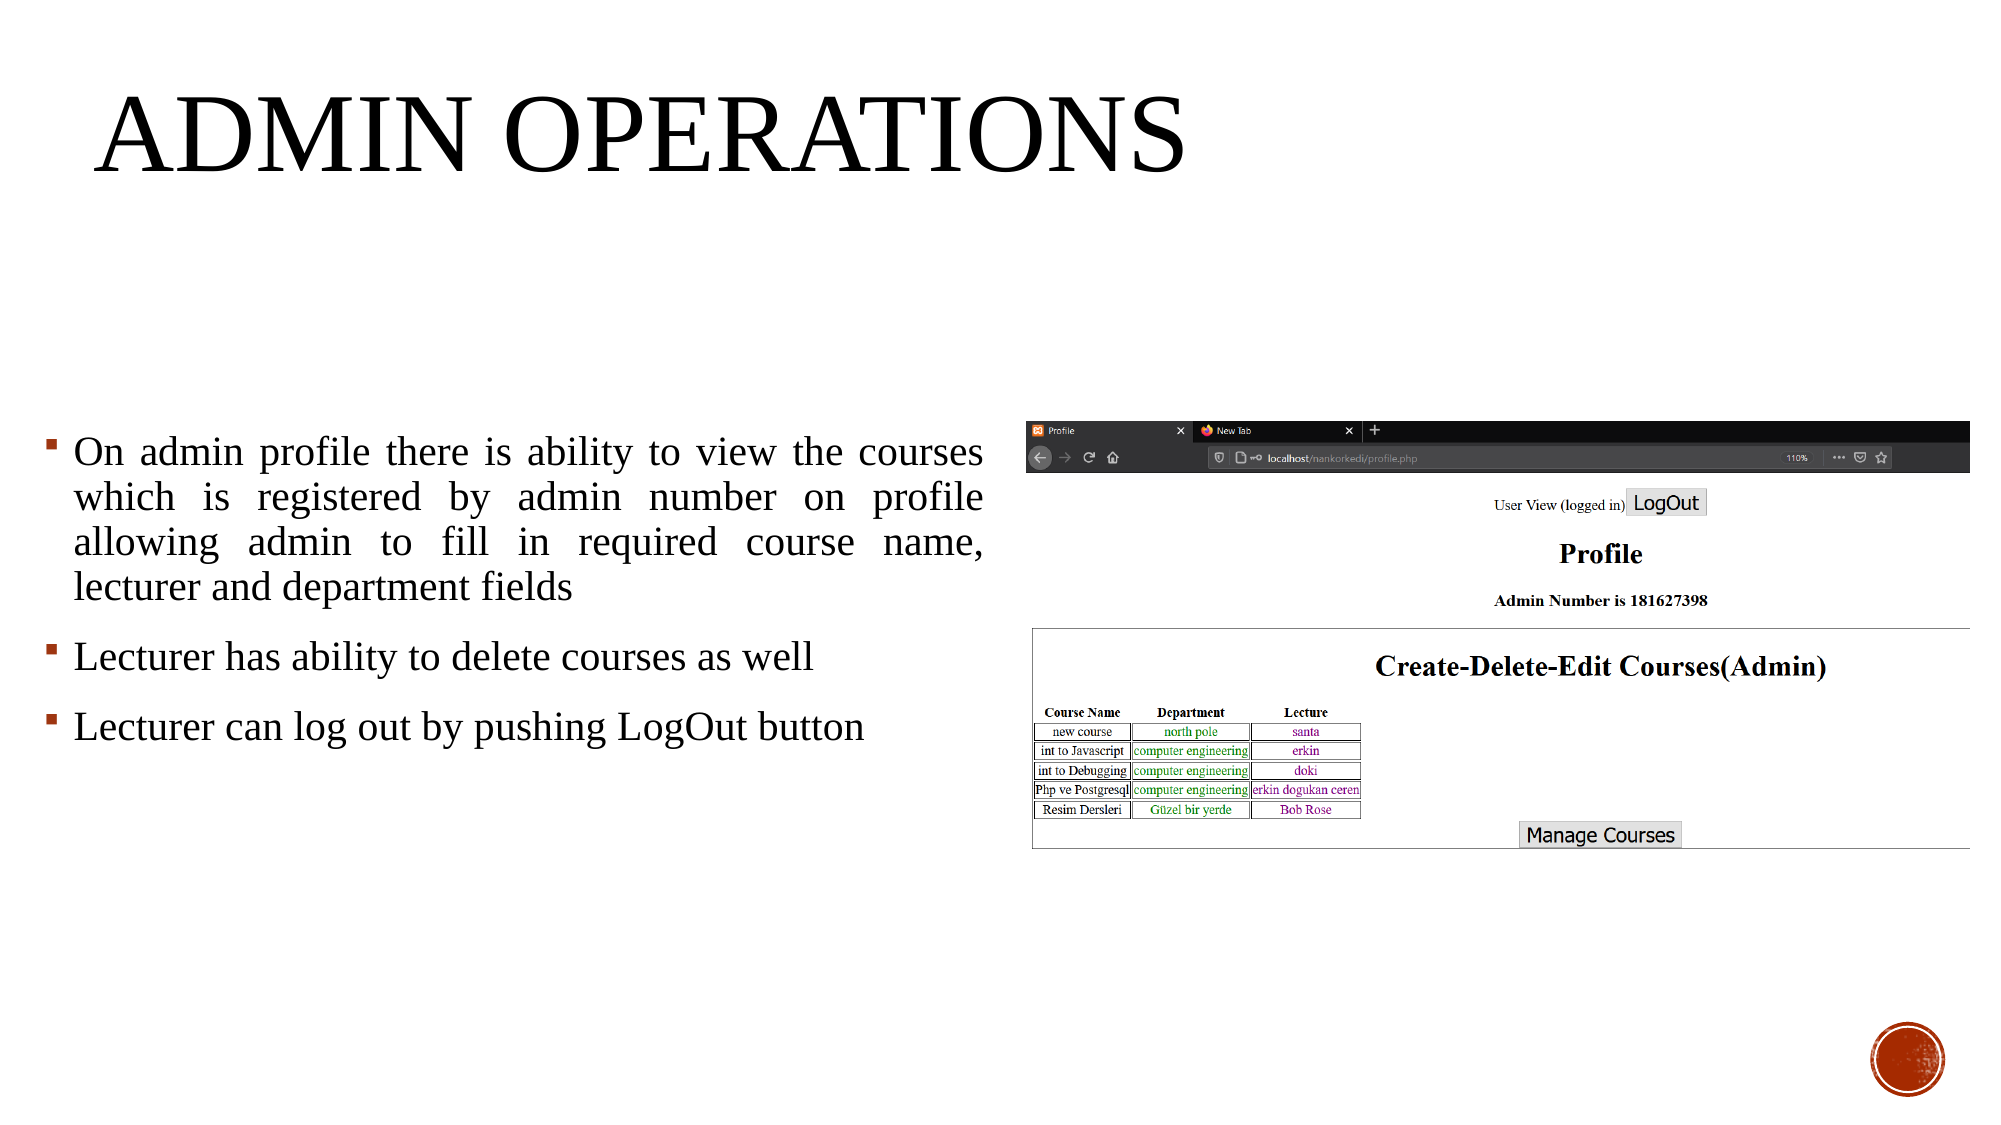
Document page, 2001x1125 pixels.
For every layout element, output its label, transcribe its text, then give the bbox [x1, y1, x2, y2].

title Admın OPERATIONS [78, 59, 1271, 211]
list On admin profile there is ability to view the courses which is registered by admin number on profile allowing admin to fill in required course name, lecturer and department fields Lecturer has ability to delete courses as well Lecturer can log out by pushing LogOut button [28, 421, 1000, 1087]
picture [1025, 421, 1972, 985]
